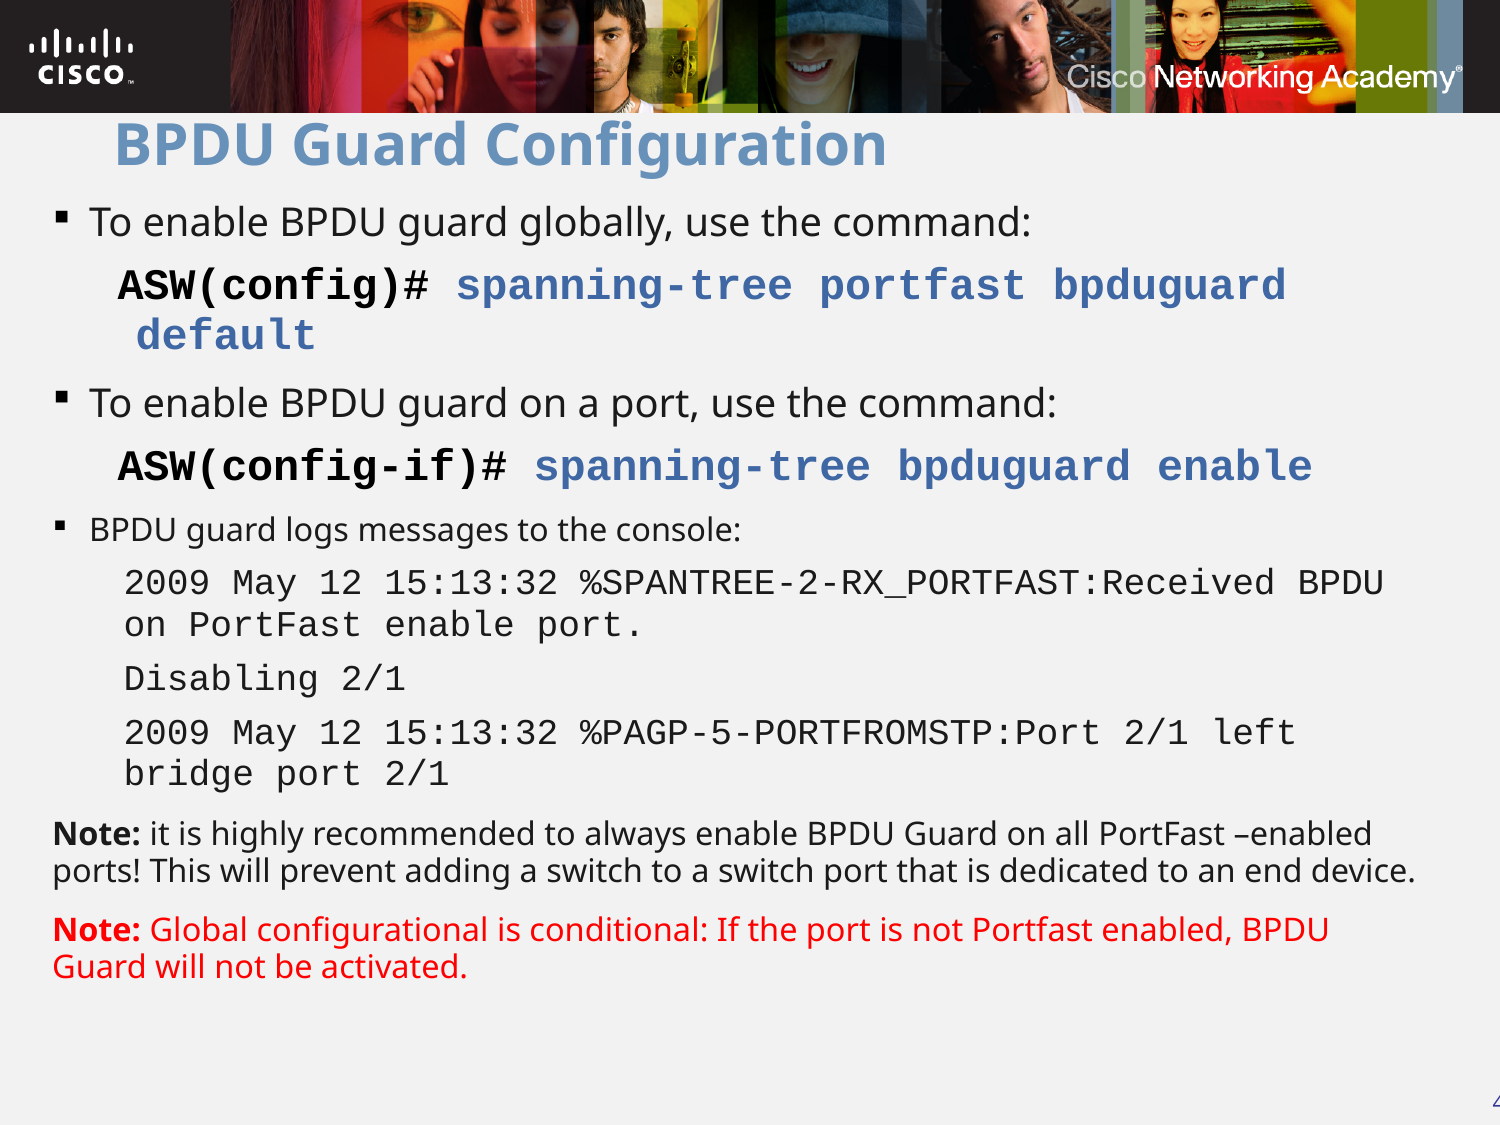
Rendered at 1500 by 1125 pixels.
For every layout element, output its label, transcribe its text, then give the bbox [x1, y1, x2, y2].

picture [1444, 0, 1500, 113]
list To enable BPDU guard globally, use the command: ASW(config)# spanning-tree portfast bpduguard default To enable BPDU guard on a port, use the command: ASW(config-if)# spanning-tree bpduguard enable BPDU guard logs messages to the console: 2009 May 12 15:13:32 %SPANTREE-2-RX_PORTFAST:Received BPDU on PortFast enable port. Disabling 2/1 2009 May 12 15:13:32 %PAGP-5-PORTFROMSTP:Port 2/1 left bridge port 2/1 Note: it is highly recommended to always enable BPDU Guard on all PortFast –enabled ports! This will prevent adding a switch to a switch port that is dedicated to an end device. Note: Global configurational is conditional: If the port is not Portfast enabled, BPDU Guard will not be activated. [45, 194, 1444, 1017]
picture [0, 0, 107, 113]
title BPDU Guard Configuration [107, 0, 1444, 185]
